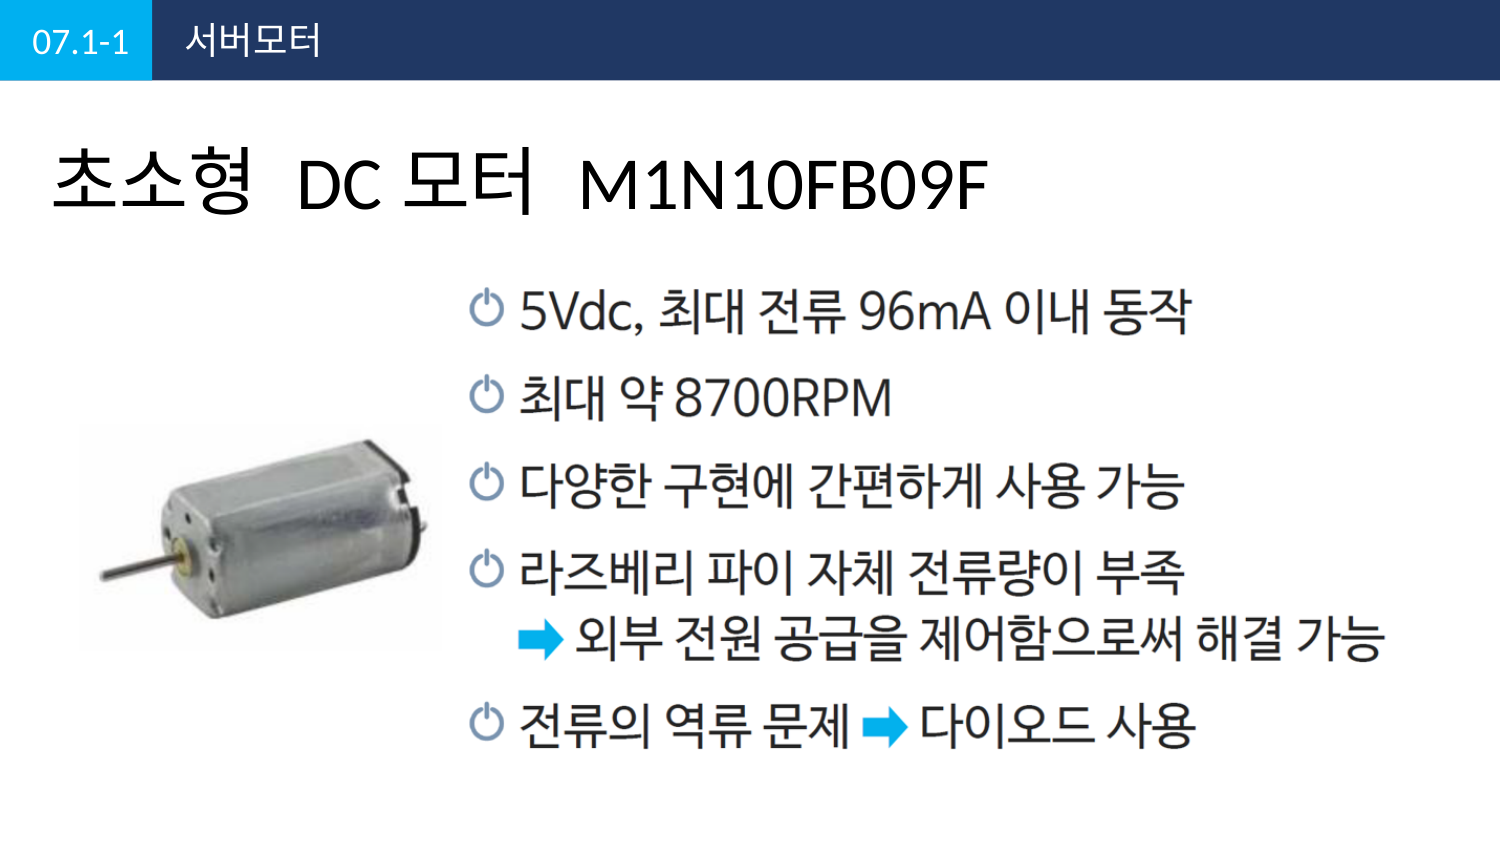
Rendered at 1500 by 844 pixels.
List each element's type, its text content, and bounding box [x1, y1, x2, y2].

picture [73, 263, 1398, 789]
text_box [153, 0, 1500, 81]
text_box 초소형 DC모터 M1N10FB09F [36, 127, 1140, 233]
text_box 서버모터 [169, 9, 945, 70]
text_box 07.1-1 [17, 9, 153, 70]
text_box [0, 0, 153, 81]
